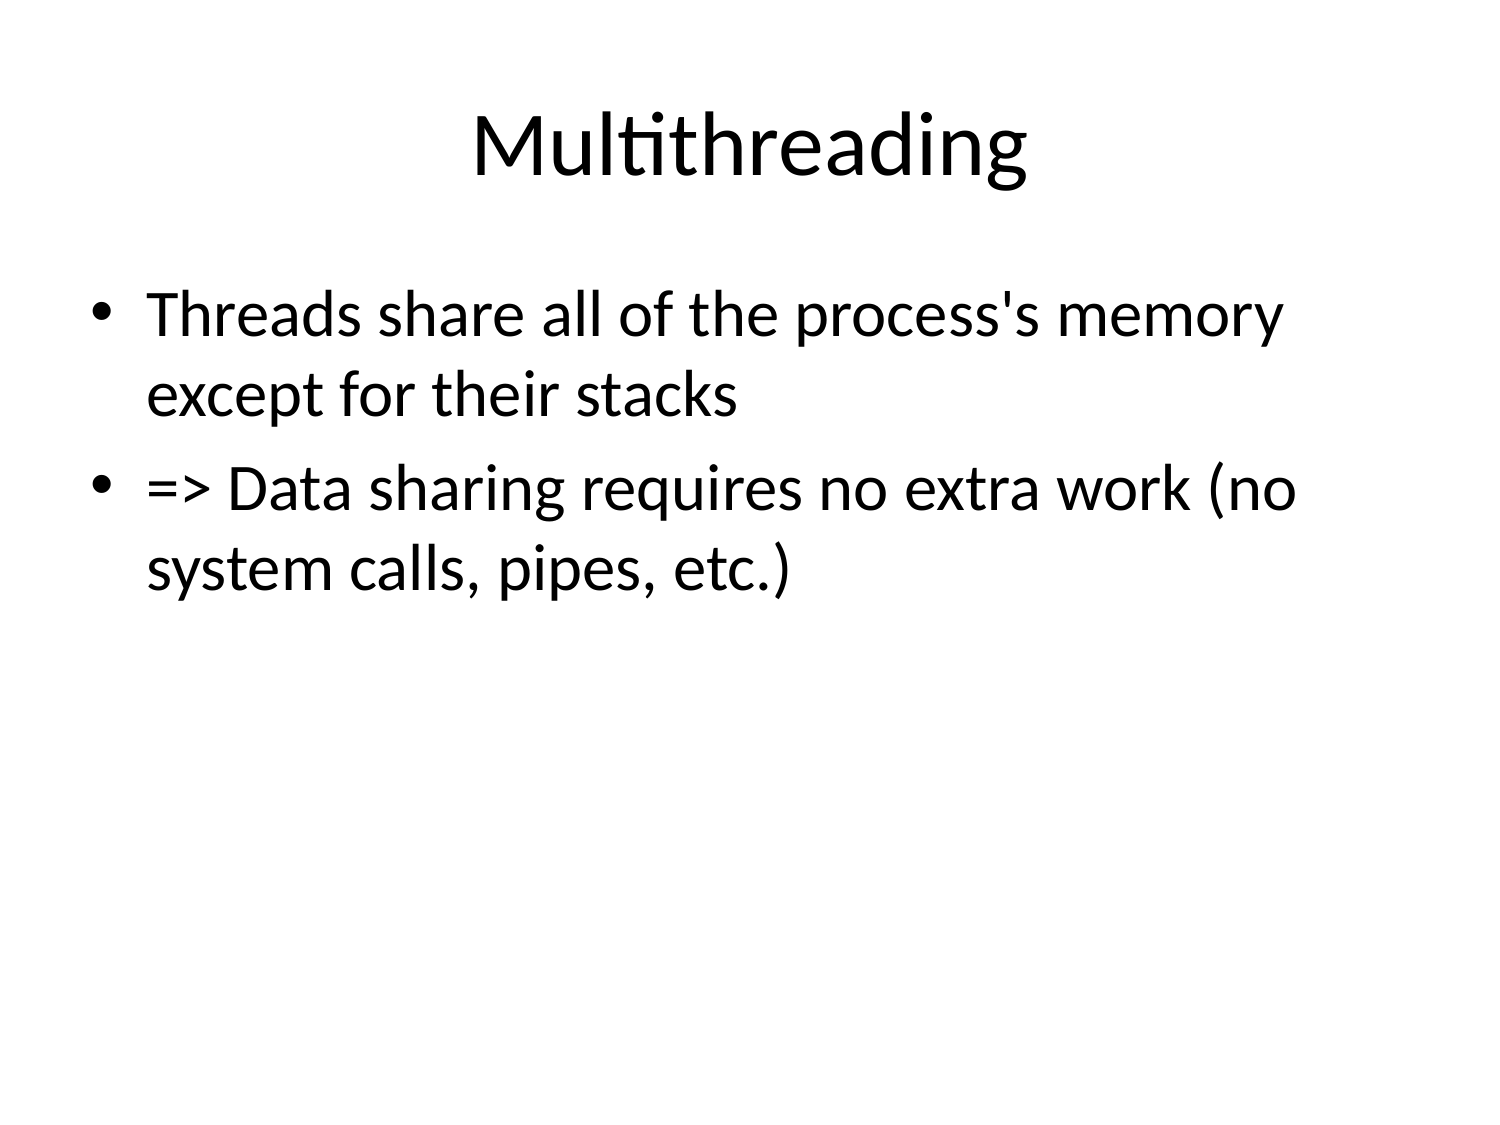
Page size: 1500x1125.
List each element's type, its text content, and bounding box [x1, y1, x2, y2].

list Threads share all of the process's memory except for their stacks => Data sharing requires no extra work (no system calls, pipes, etc.) [75, 262, 1425, 1005]
title Multithreading [75, 45, 1425, 233]
